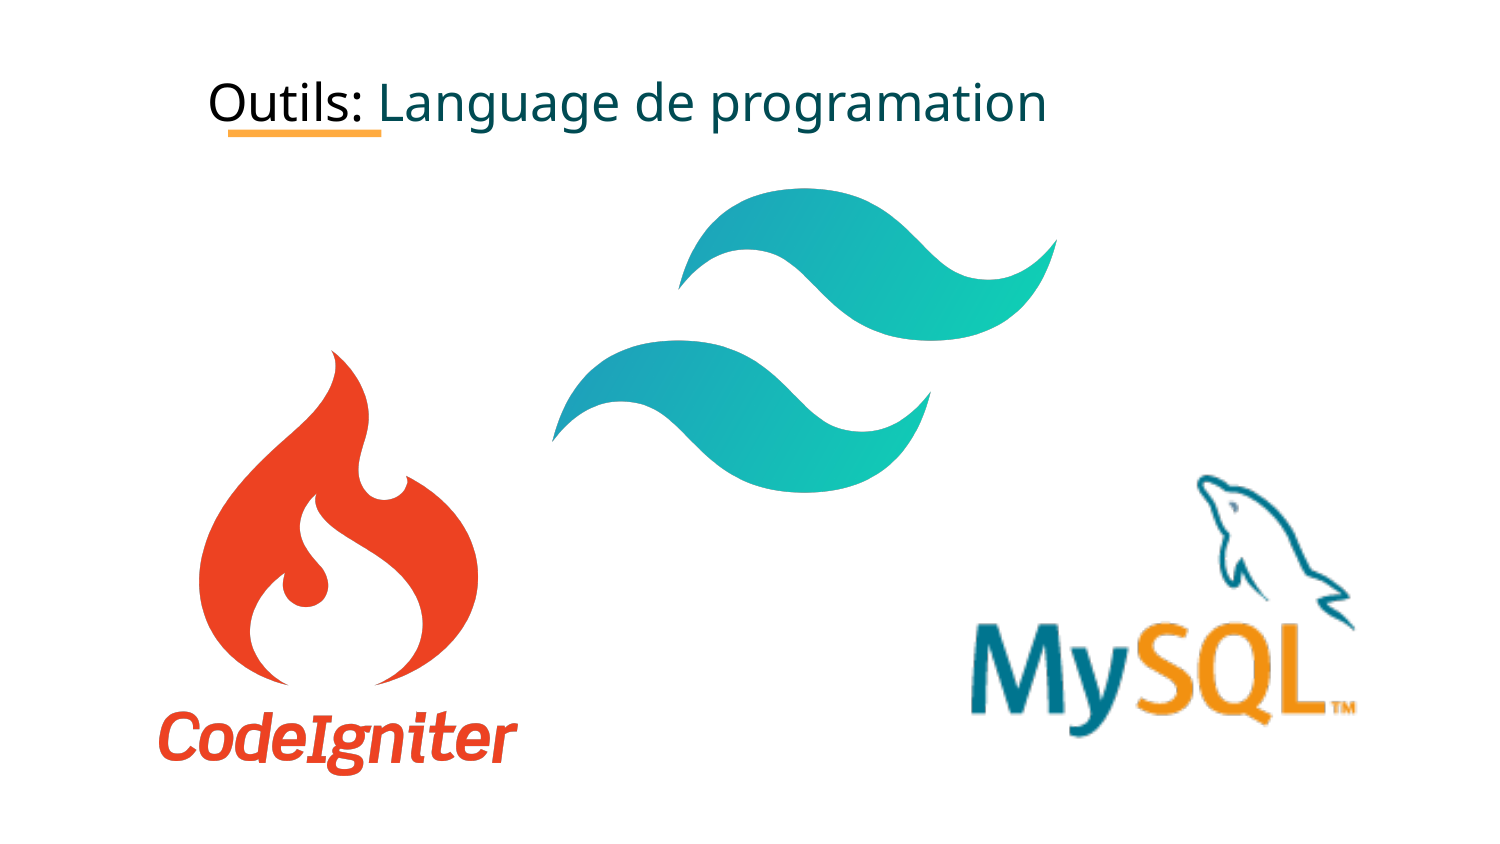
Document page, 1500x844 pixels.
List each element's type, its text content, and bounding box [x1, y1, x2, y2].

text_box Outils: Language de programation [127, 67, 1130, 134]
text_box [226, 128, 383, 139]
picture [159, 350, 518, 777]
picture [552, 188, 1363, 741]
